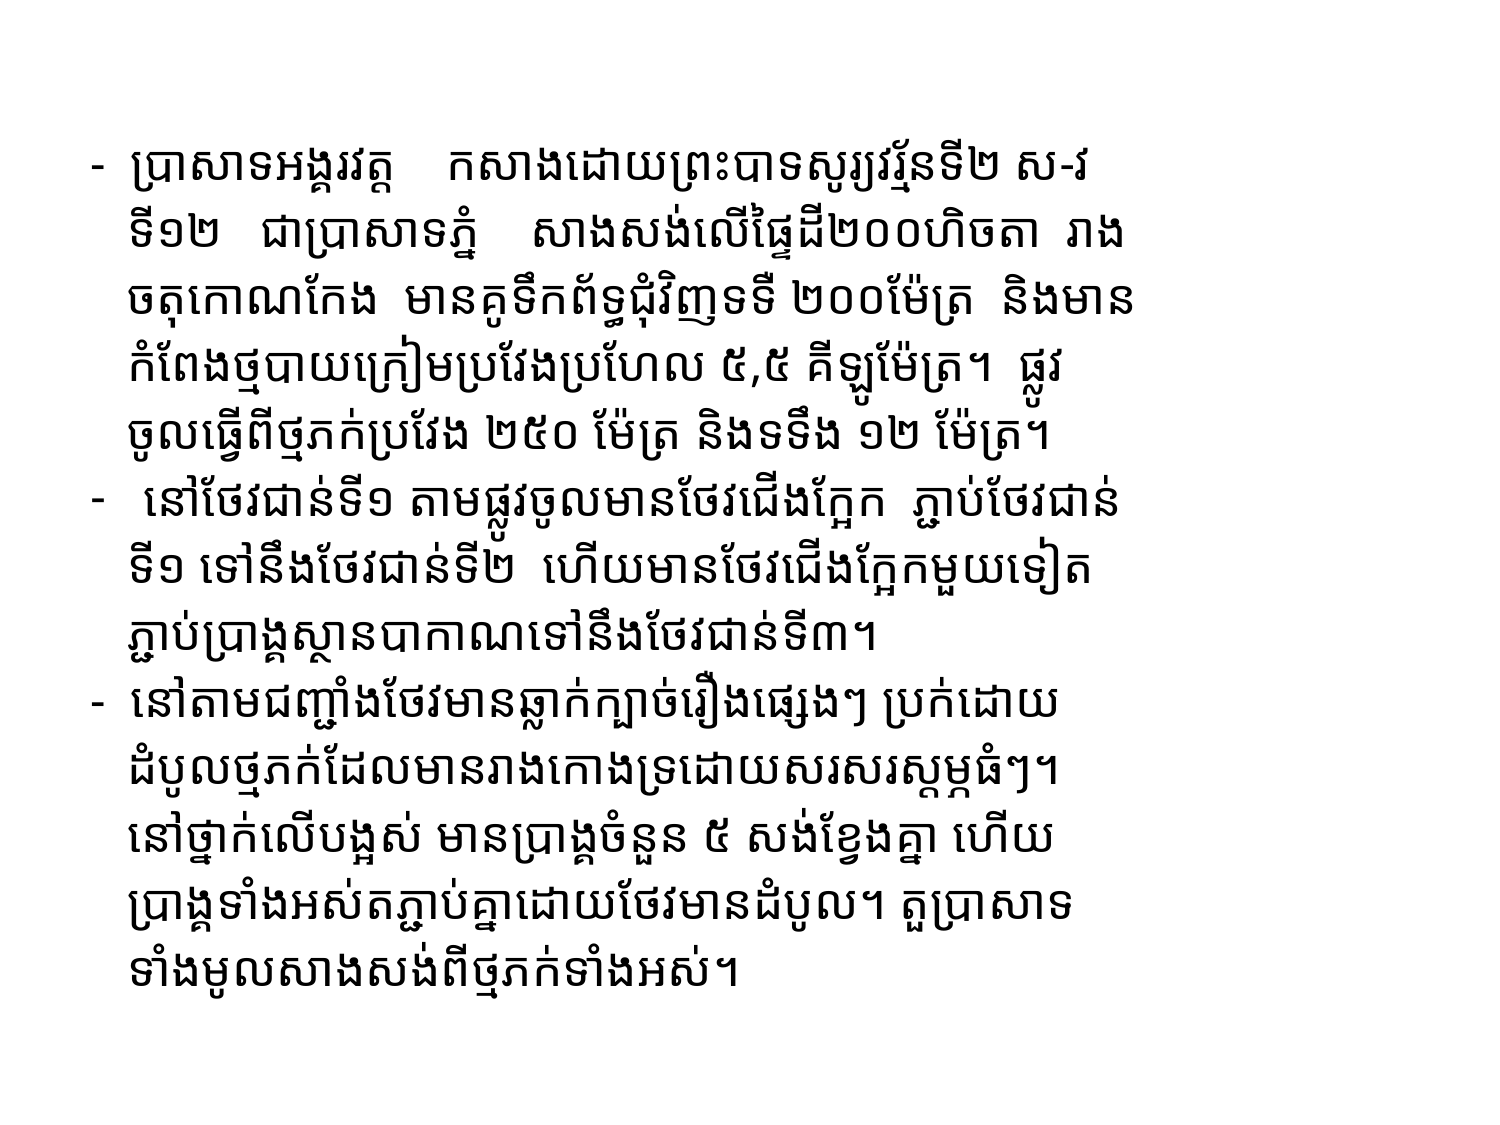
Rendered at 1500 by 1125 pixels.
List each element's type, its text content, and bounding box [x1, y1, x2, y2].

list - ប្រាសាទអង្គរវត្ត កសាងដោយព្រះបាទសូរ្យវរ្ម័នទី២ ស-វ ទី១២ ជាប្រាសាទភ្នំ សាងសង់លើផ្ទៃដី២០០ហិចតា រាង ចតុកោណកែង មានគូទឹកព័ទ្ធជុំវិញទទឺ ២០០ម៉ែត្រ និងមាន កំពែងថ្មបាយក្រៀមប្រវែងប្រហែល ៥,៥ គីឡូម៉ែត្រ។ ផ្លូវ ចូលធ្វើពីថ្មភក់ប្រវែង ២៥០ ម៉ែត្រ និងទទឹង ១២ ម៉ែត្រ។ នៅថែវជាន់ទី១ តាមផ្លូវចូលមានថែវជើងក្អែក ភ្ជាប់ថែវជាន់ ទី១ ទៅនឹងថែវជាន់ទី២ ហើយមានថែវជើងក្អែកមួយទៀត ភ្ជាប់ប្រាង្គស្ថានបាកាណទៅនឹងថែវជាន់ទី៣។ - នៅតាមជញ្ជាំងថែវមានឆ្លាក់ក្បាច់រឿងផ្សេងៗ ប្រក់ដោយ ដំបូលថ្មភក់ដែលមានរាងកោងទ្រដោយសរសរស្តម្ភធំៗ។ នៅថ្នាក់លើបង្អស់ មានប្រាង្គចំនួន ៥ សង់ខ្វែងគ្នា ហើយ ប្រាង្គទាំងអស់តភ្ជាប់គ្នាដោយថែវមានដំបូល។ តួប្រាសាទ ទាំងមូលសាងសង់ពីថ្មភក់ទាំងអស់។ [75, 125, 1425, 1005]
